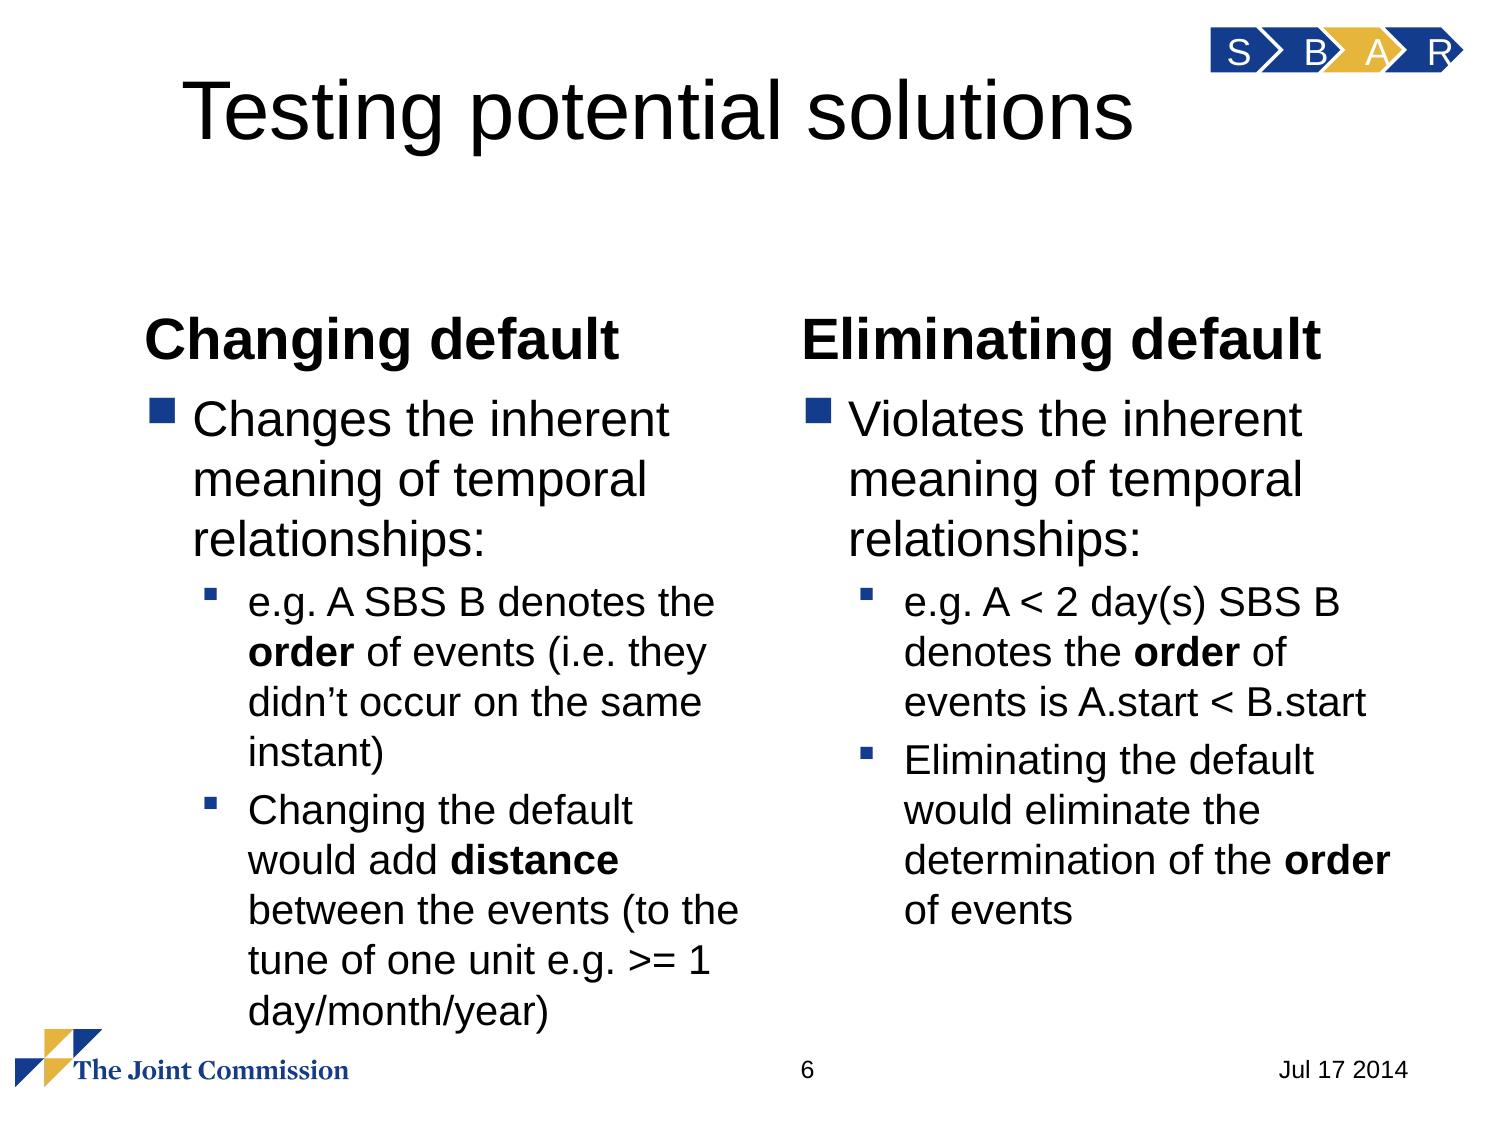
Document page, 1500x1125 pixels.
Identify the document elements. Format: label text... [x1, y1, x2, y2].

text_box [1209, 26, 1466, 74]
list Violates the inherent meaning of temporal relationships: e.g. A < 2 day(s) SBS B denotes the order of events is A.start < B.start Eliminating the default would eliminate the determination of the order of events [786, 378, 1424, 984]
list Changing default [130, 243, 765, 378]
title Testing potential solutions [166, 34, 1424, 178]
picture [15, 1029, 349, 1087]
list Changes the inherent meaning of temporal relationships: e.g. A SBS B denotes the order of events (i.e. they didn’t occur on the same instant) Changing the default would add distance between the events (to the tune of one unit e.g. >= 1 day/month/year) [130, 378, 765, 984]
list Eliminating default [786, 243, 1424, 378]
